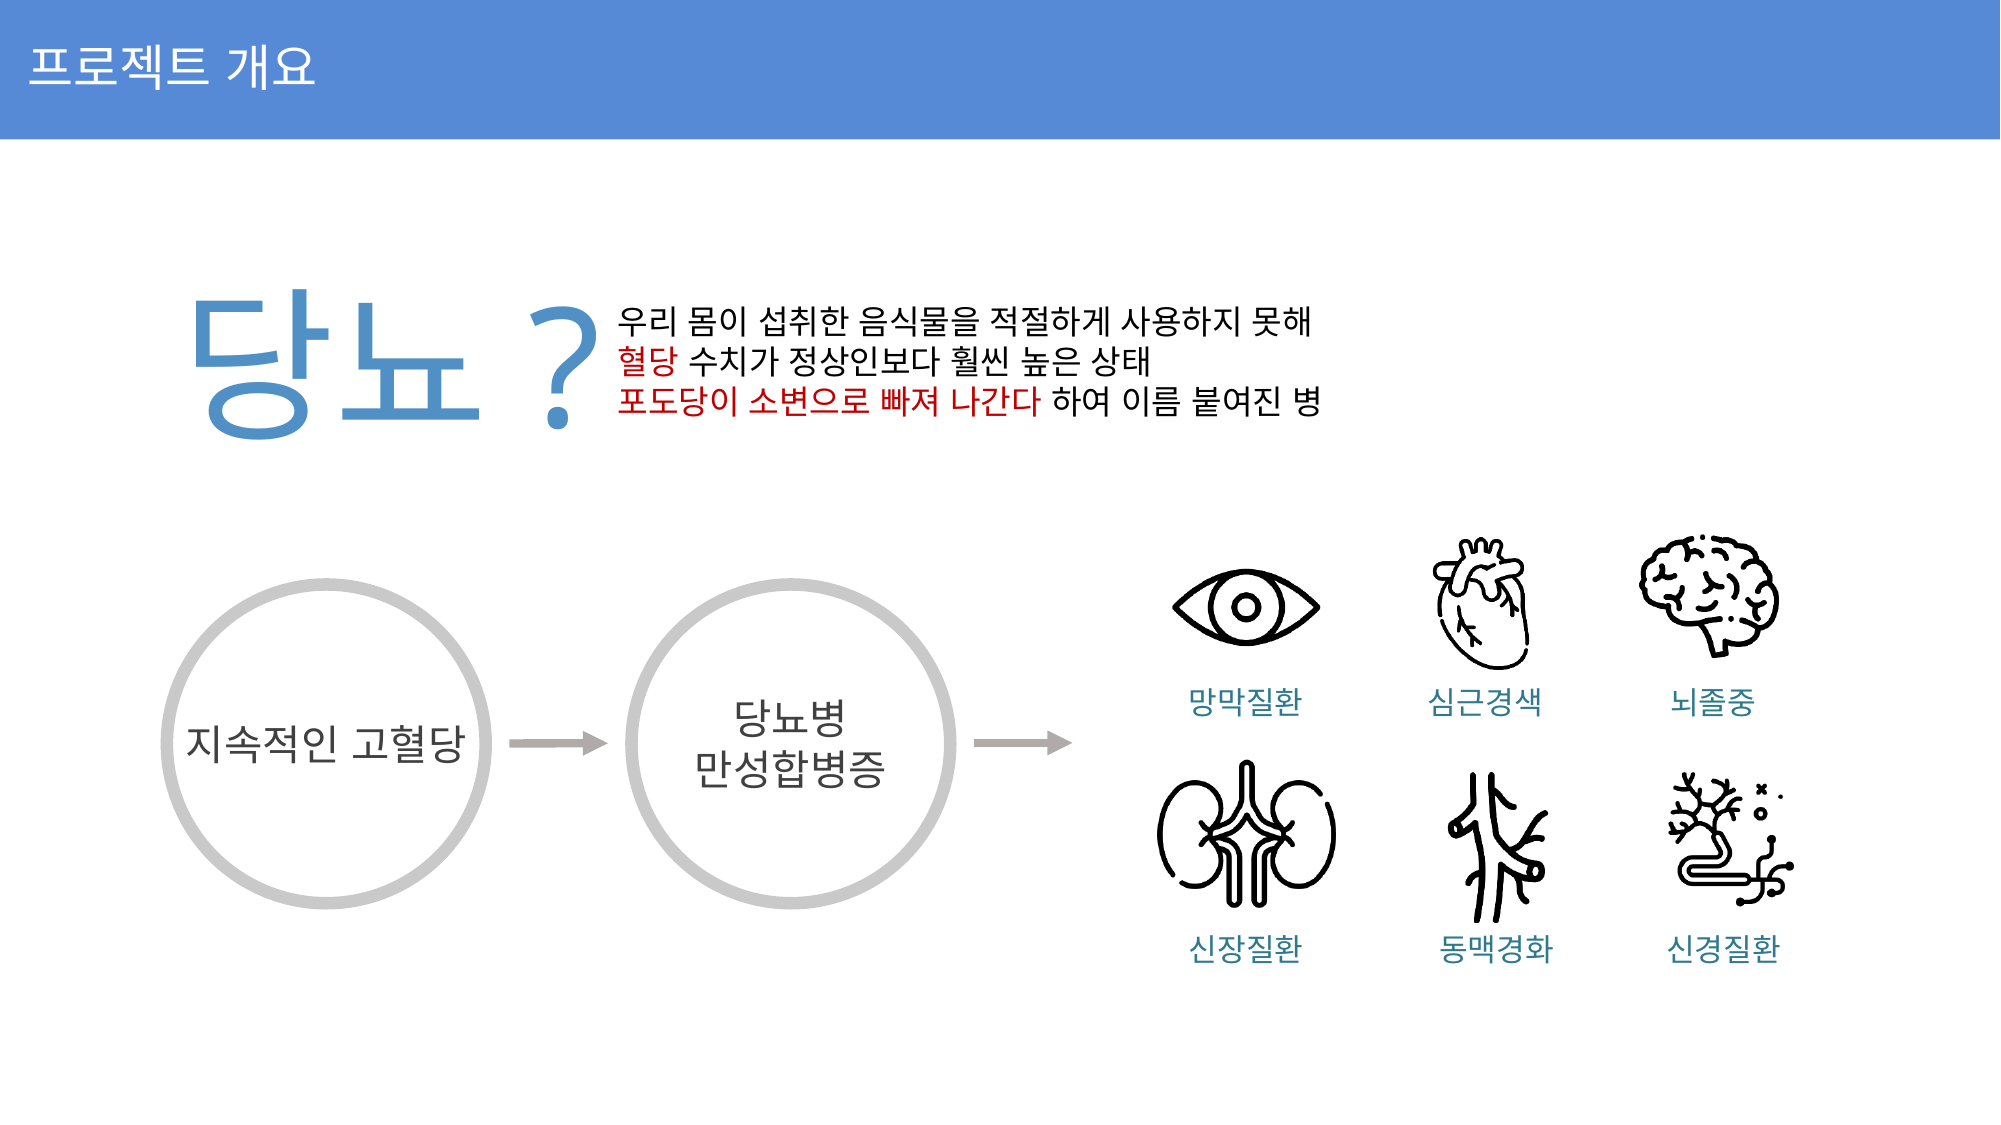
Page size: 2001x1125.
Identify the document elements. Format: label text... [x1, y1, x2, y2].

text_box 프로젝트 개요 [12, 28, 501, 104]
text_box [641, 583, 941, 685]
picture [1647, 755, 1815, 923]
text_box [640, 801, 941, 905]
picture [1639, 526, 1779, 666]
text_box 지속적인 고혈당 [143, 711, 510, 776]
text_box 우리 몸이 섭취한 음식물을 적절하게 사용하지 못해 혈당 수치가 정상인보다 훨씬 높은 상태 포도당이 소변으로 빠져 나간다 하여 이름 붙여진 병 [603, 293, 1496, 429]
picture [1156, 744, 1336, 923]
text_box 당뇨? [166, 253, 533, 469]
picture [1422, 772, 1573, 923]
text_box 망막질환 [1126, 676, 1365, 729]
text_box 신경질환 [1603, 922, 1844, 976]
text_box [169, 776, 484, 905]
text_box 당뇨병 만성합병증 [607, 685, 974, 801]
text_box 뇌졸중 [1593, 676, 1833, 729]
picture [1414, 537, 1547, 670]
text_box [169, 583, 484, 711]
text_box 신장질환 [1126, 922, 1366, 976]
text_box [0, 0, 2000, 140]
text_box 동맥경화 [1376, 922, 1603, 976]
text_box 심근경색 [1365, 676, 1593, 729]
picture [1170, 531, 1322, 683]
